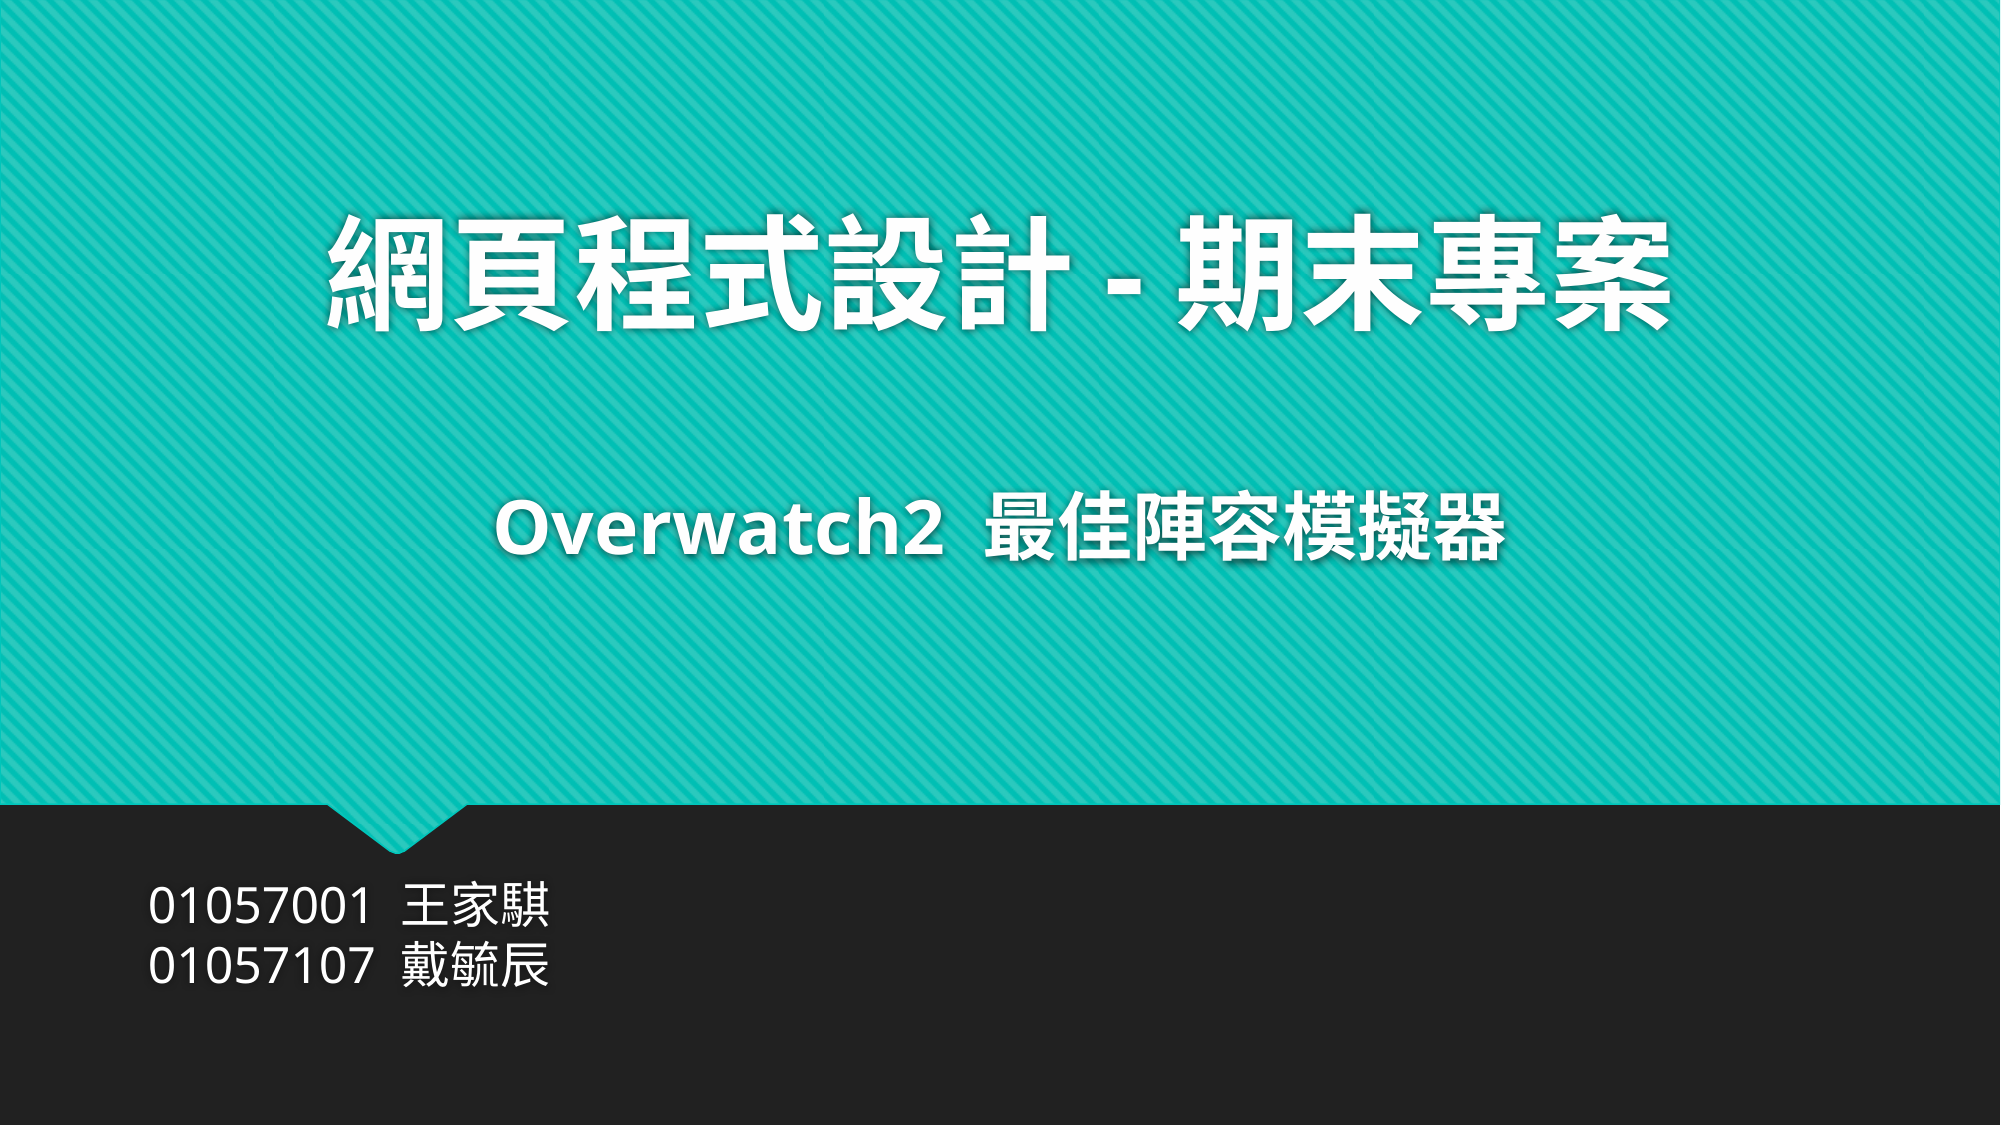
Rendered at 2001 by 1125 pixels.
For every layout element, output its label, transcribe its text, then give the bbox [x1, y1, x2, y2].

title 網頁程式設計-期末專案 Overwatch2 最佳陣容模擬器 [132, 187, 1868, 675]
subtitle 01057001 王家騏 01057107 戴毓辰 [132, 866, 1868, 1027]
